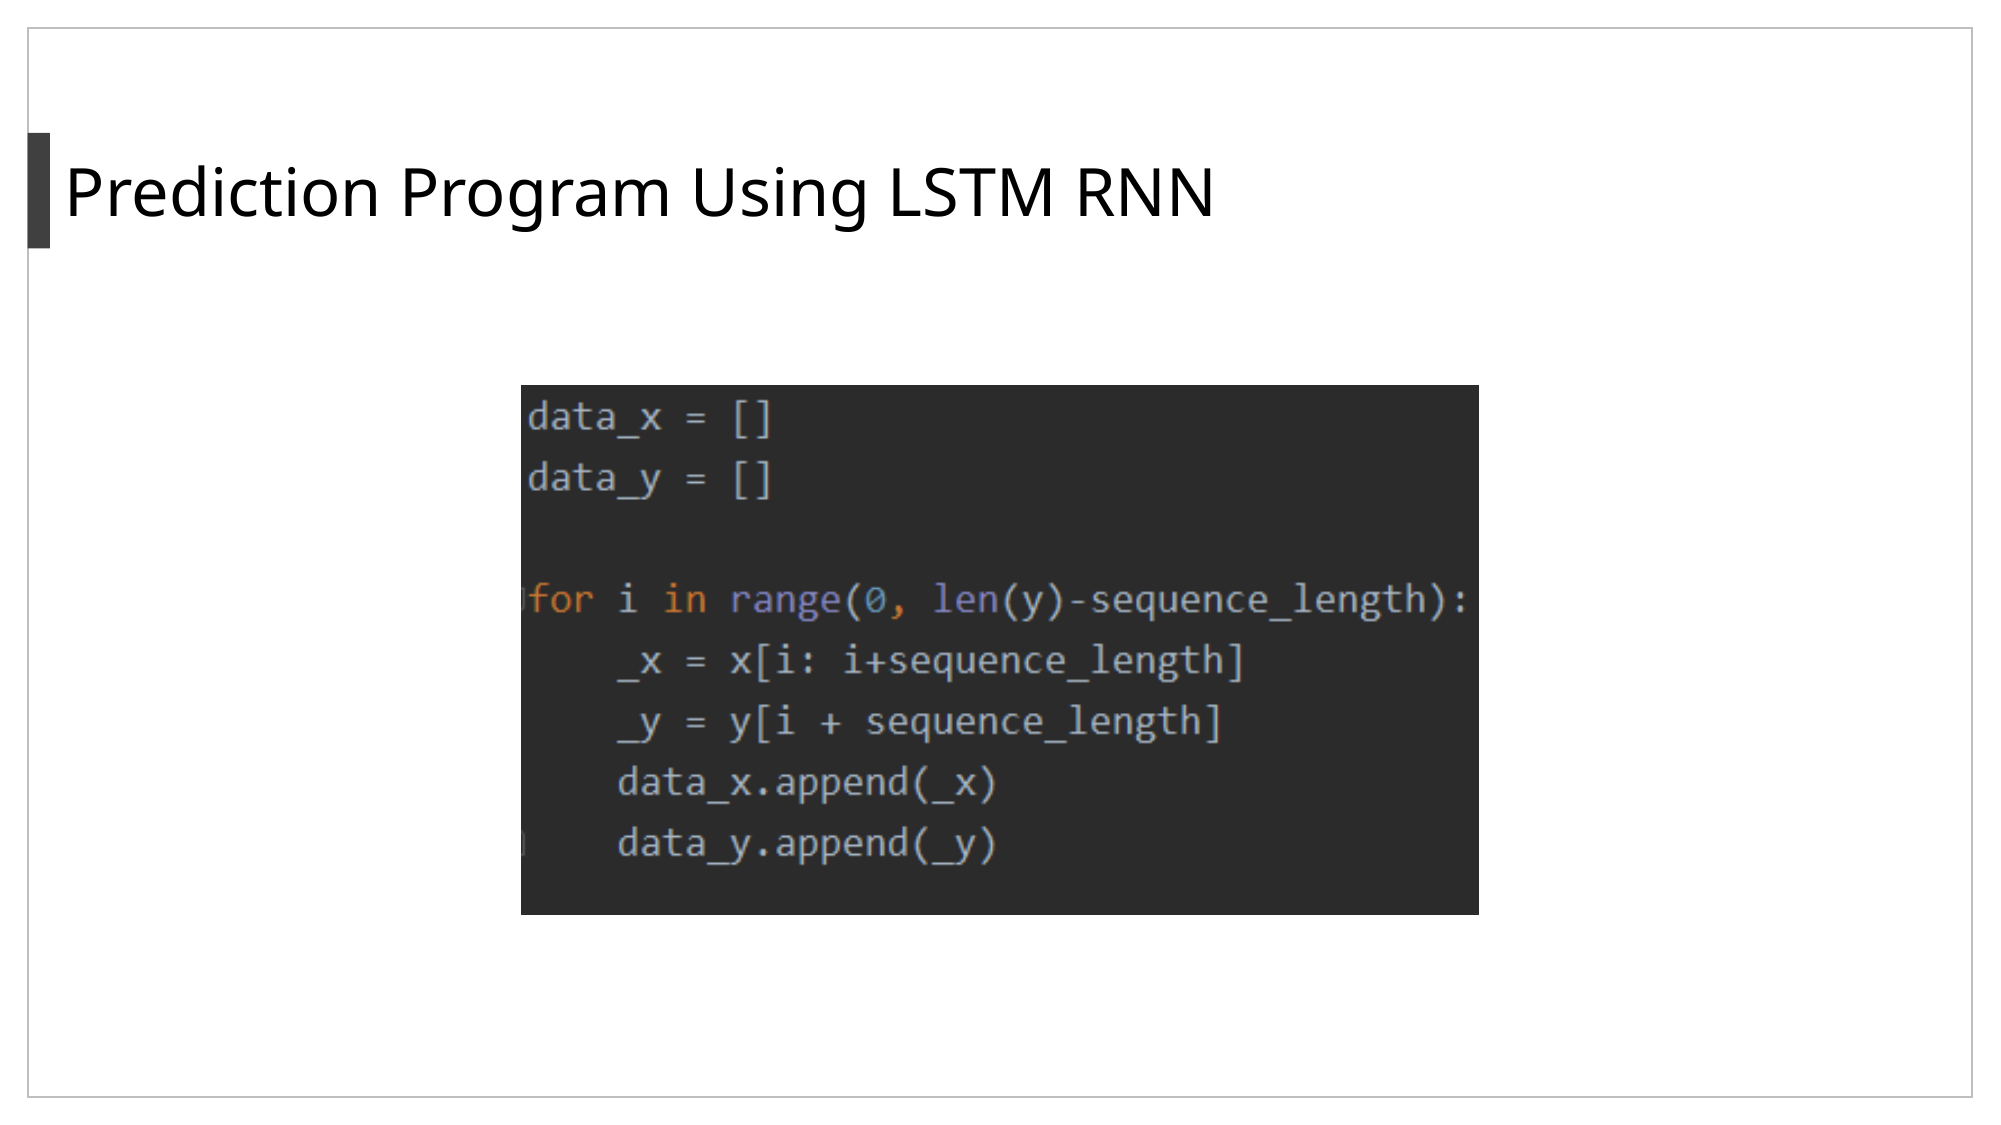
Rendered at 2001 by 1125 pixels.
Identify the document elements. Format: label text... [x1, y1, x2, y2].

picture [520, 385, 1479, 915]
text_box [27, 27, 1973, 1098]
text_box Prediction Program Using LSTM RNN [50, 142, 1434, 238]
text_box [27, 132, 51, 249]
